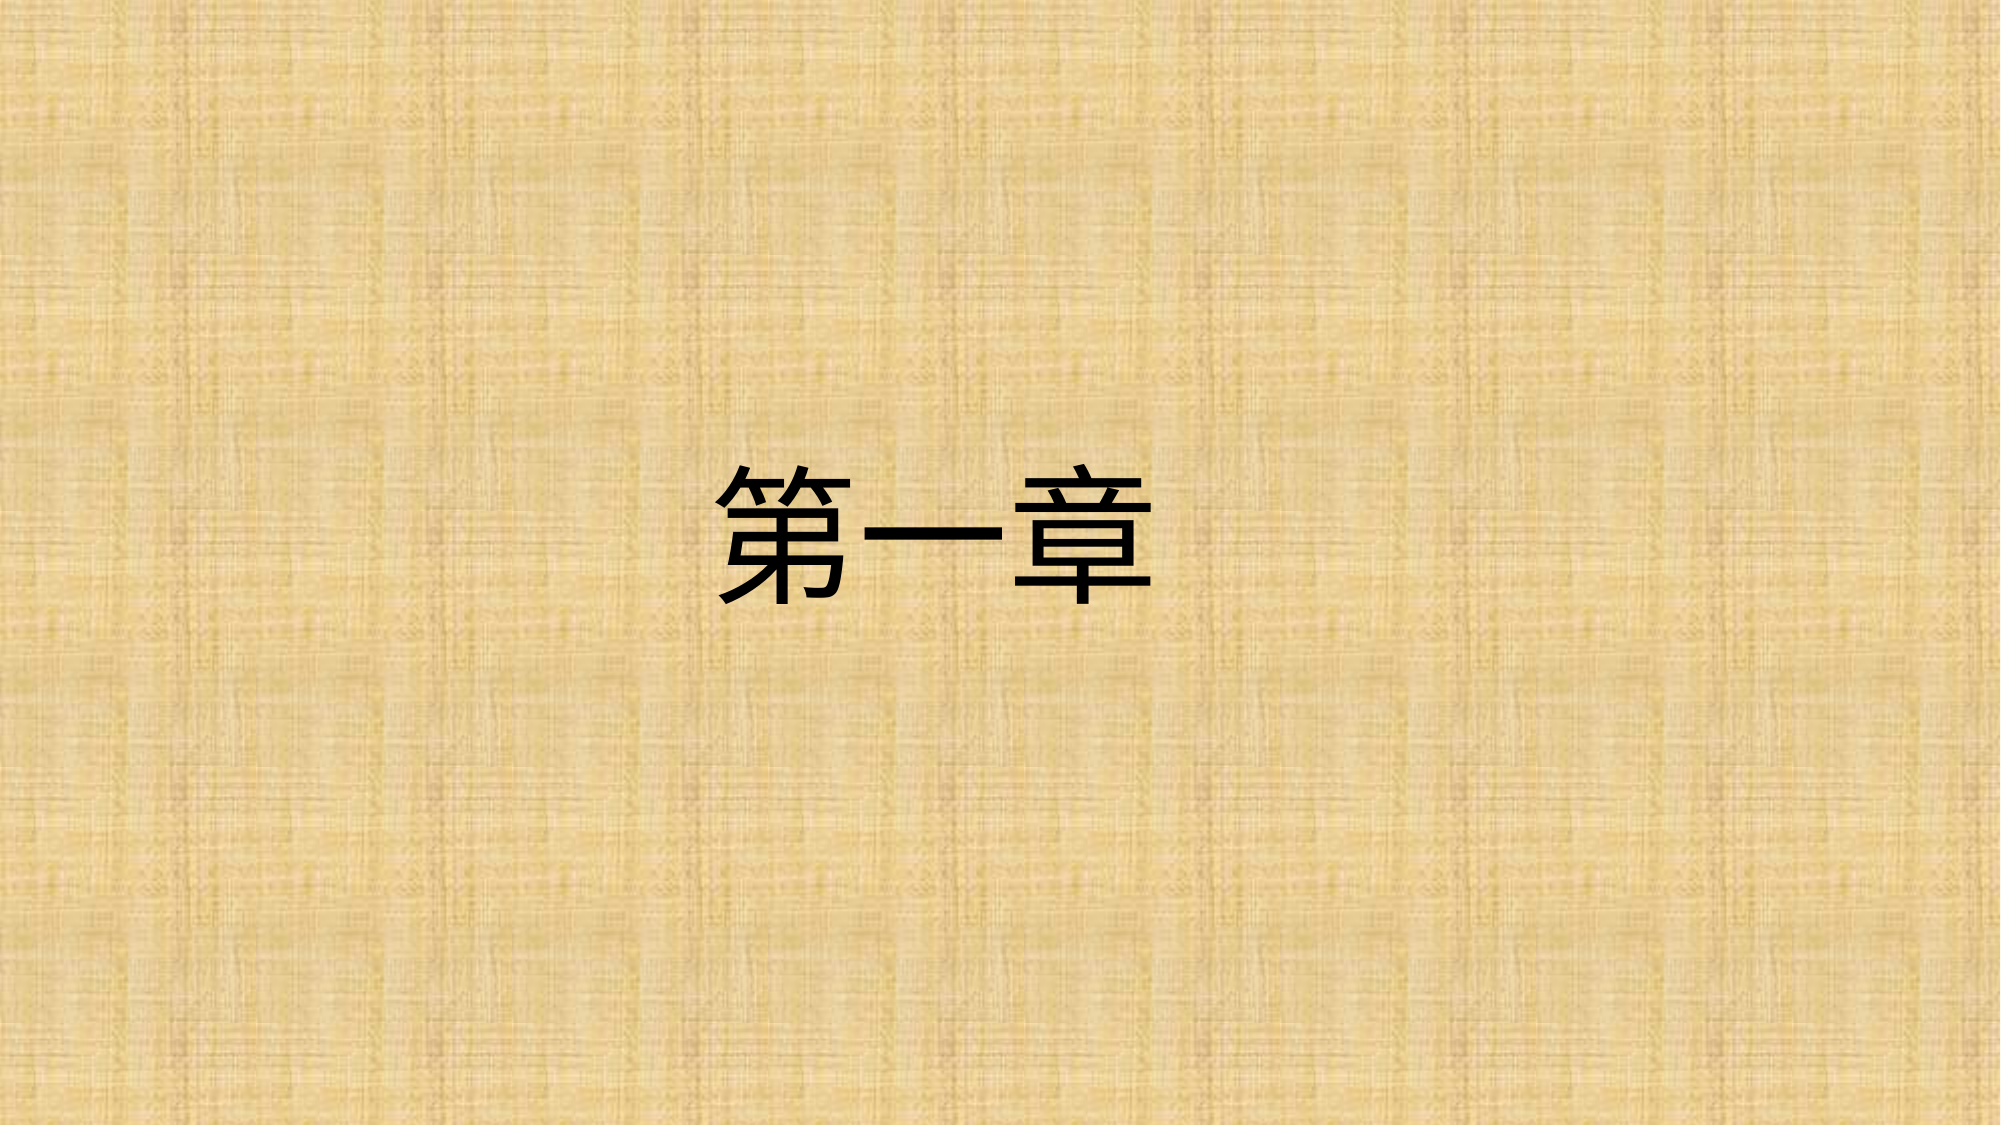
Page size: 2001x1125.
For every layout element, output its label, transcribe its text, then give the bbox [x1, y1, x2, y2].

text_box 第一章 [694, 435, 2000, 631]
picture [0, 0, 2001, 1125]
